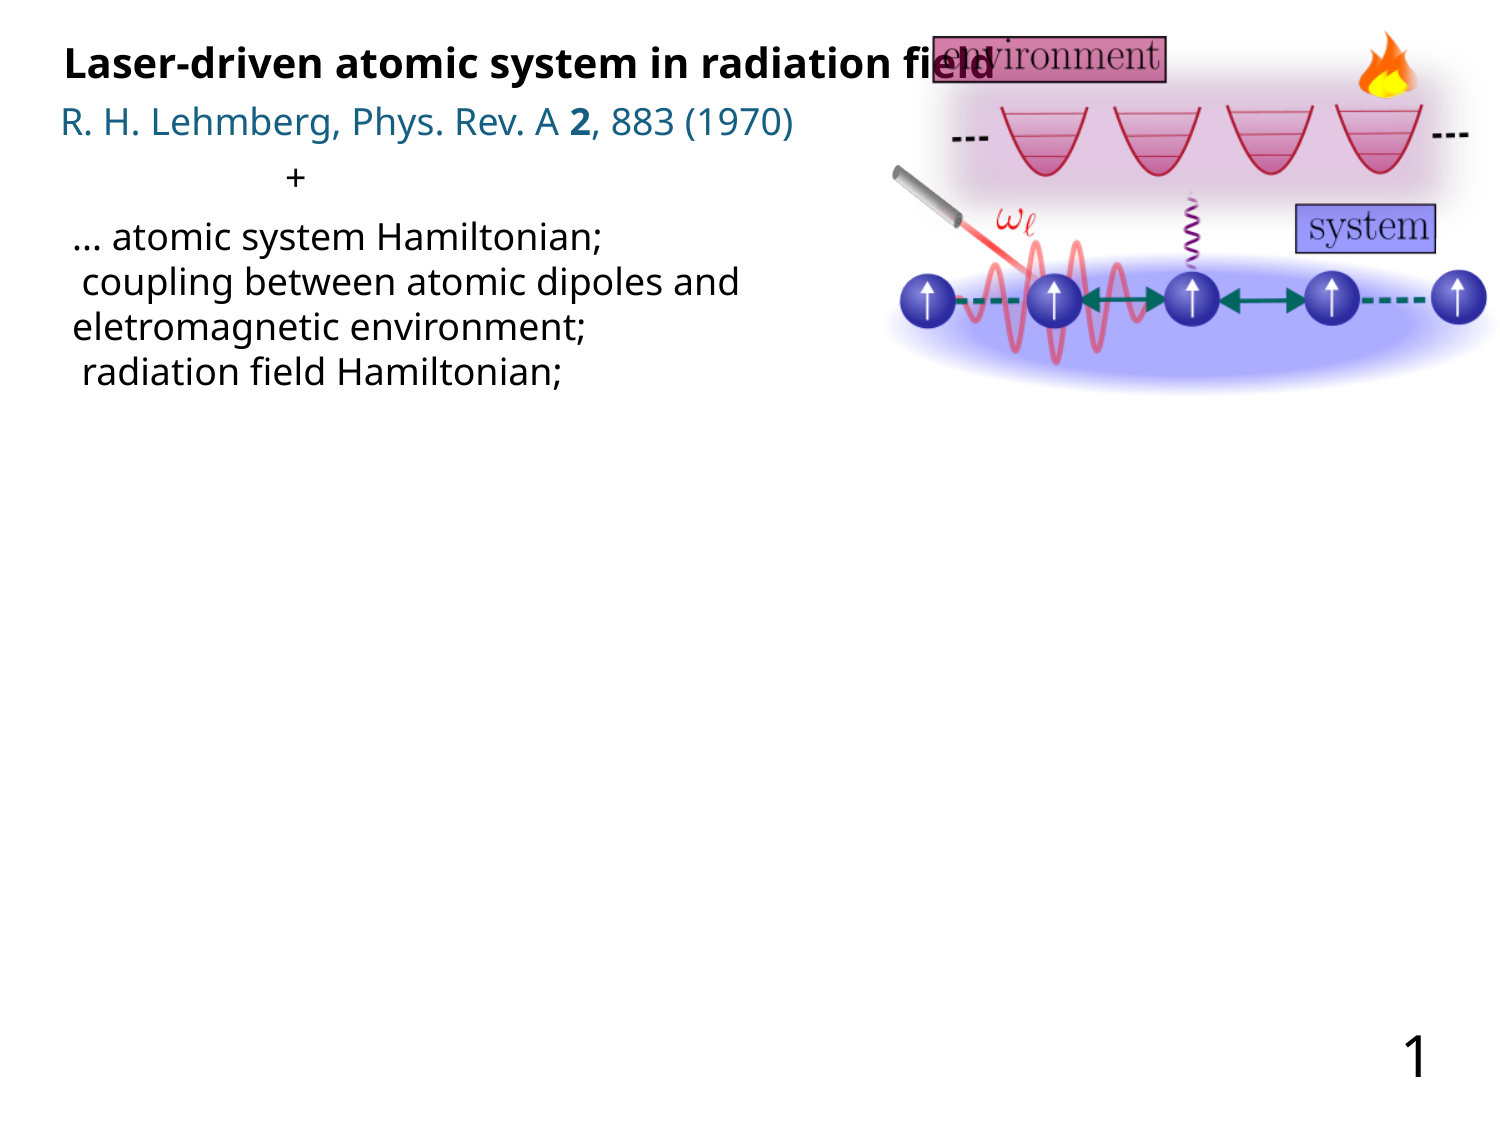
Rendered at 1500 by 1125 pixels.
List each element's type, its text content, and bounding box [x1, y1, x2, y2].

text_box R. H. Lehmberg, Phys. Rev. A 2, 883 (1970) [45, 90, 815, 151]
picture [880, 30, 1500, 397]
text_box Laser-driven atomic system in radiation field [48, 29, 1023, 95]
text_box 1 [1385, 1011, 1500, 1097]
